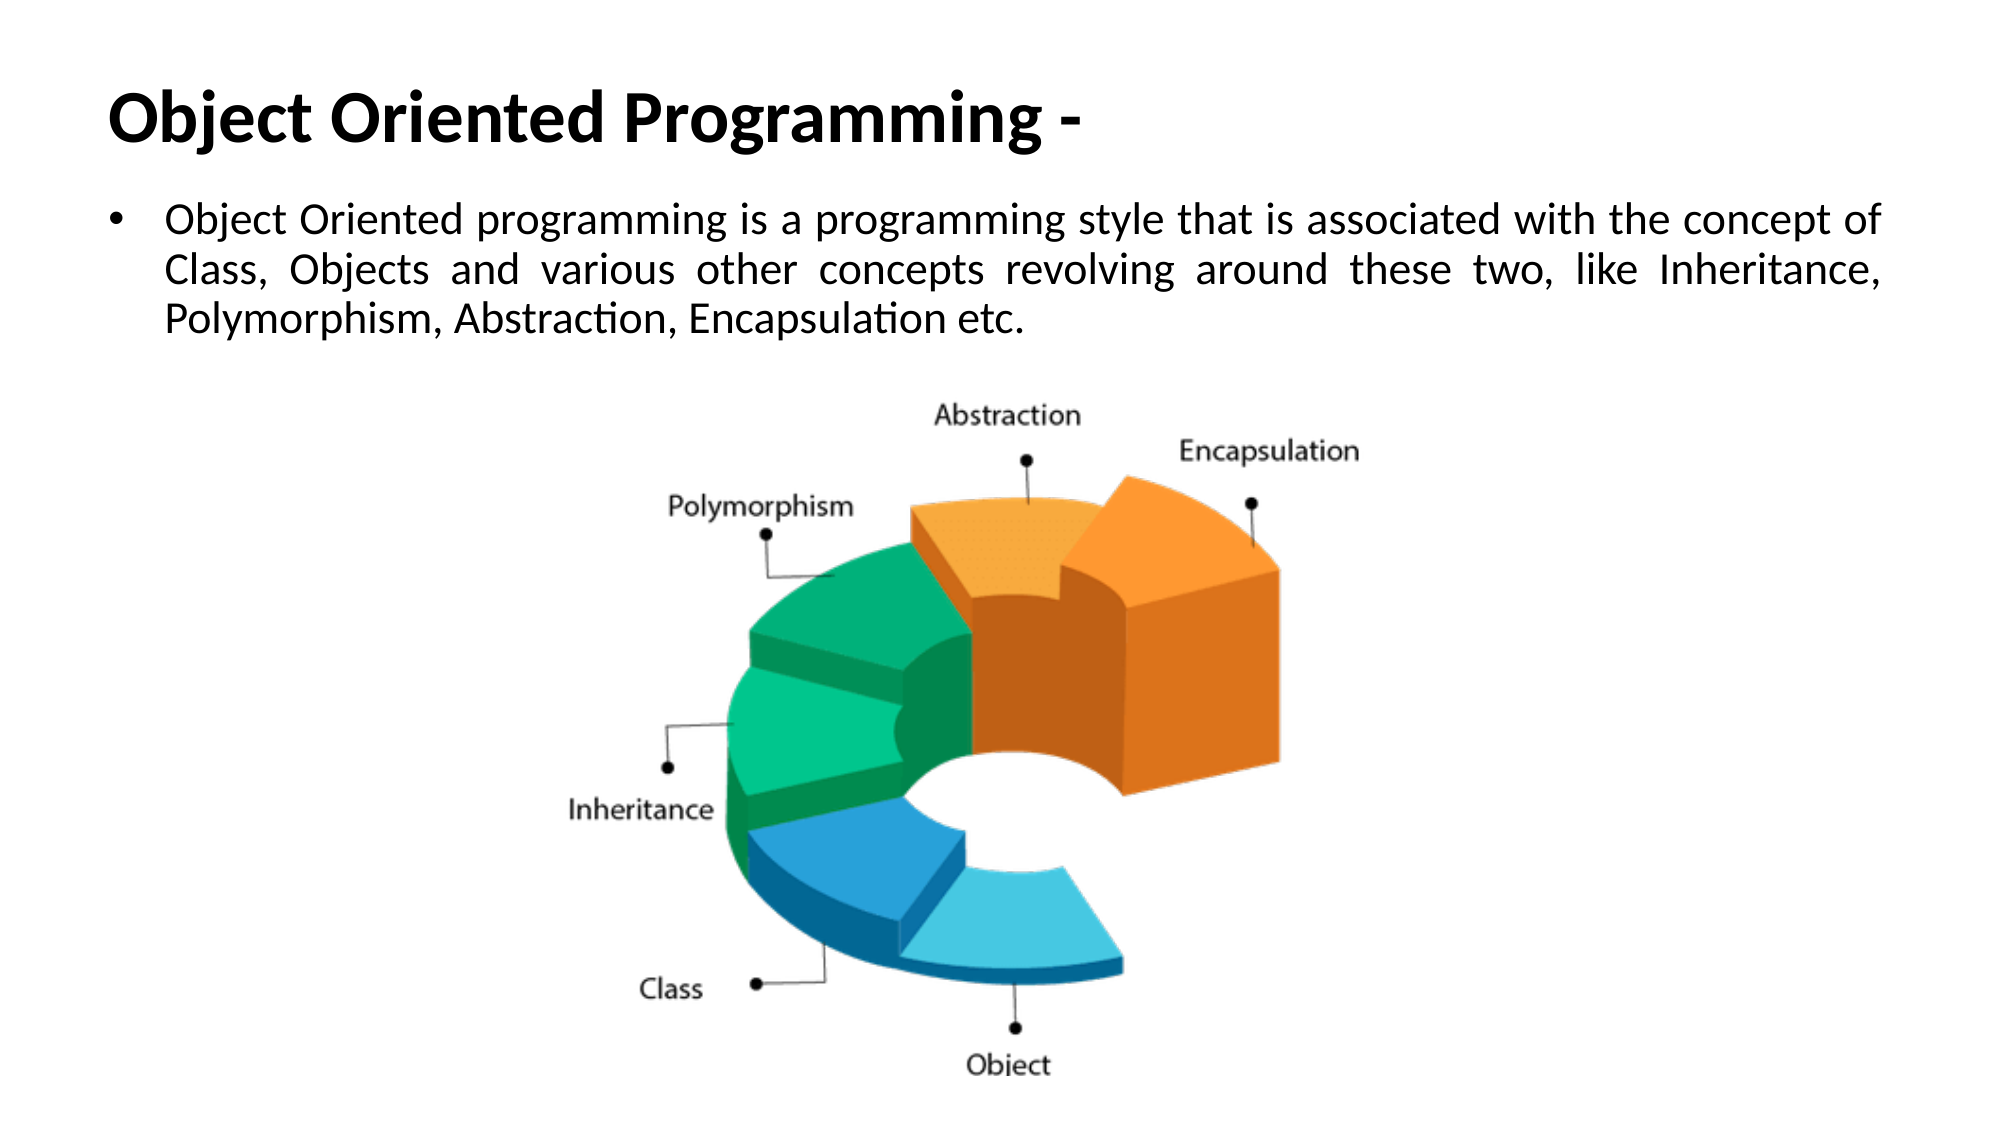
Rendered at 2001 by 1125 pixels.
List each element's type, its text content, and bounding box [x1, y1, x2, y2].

picture [550, 359, 1402, 1076]
title Object Oriented Programming - [93, 70, 1899, 167]
list Object Oriented programming is a programming style that is associated with the concept of Class, Objects and various other concepts revolving around these two, like Inheritance, Polymorphism, Abstraction, Encapsulation etc. [93, 187, 1899, 1055]
